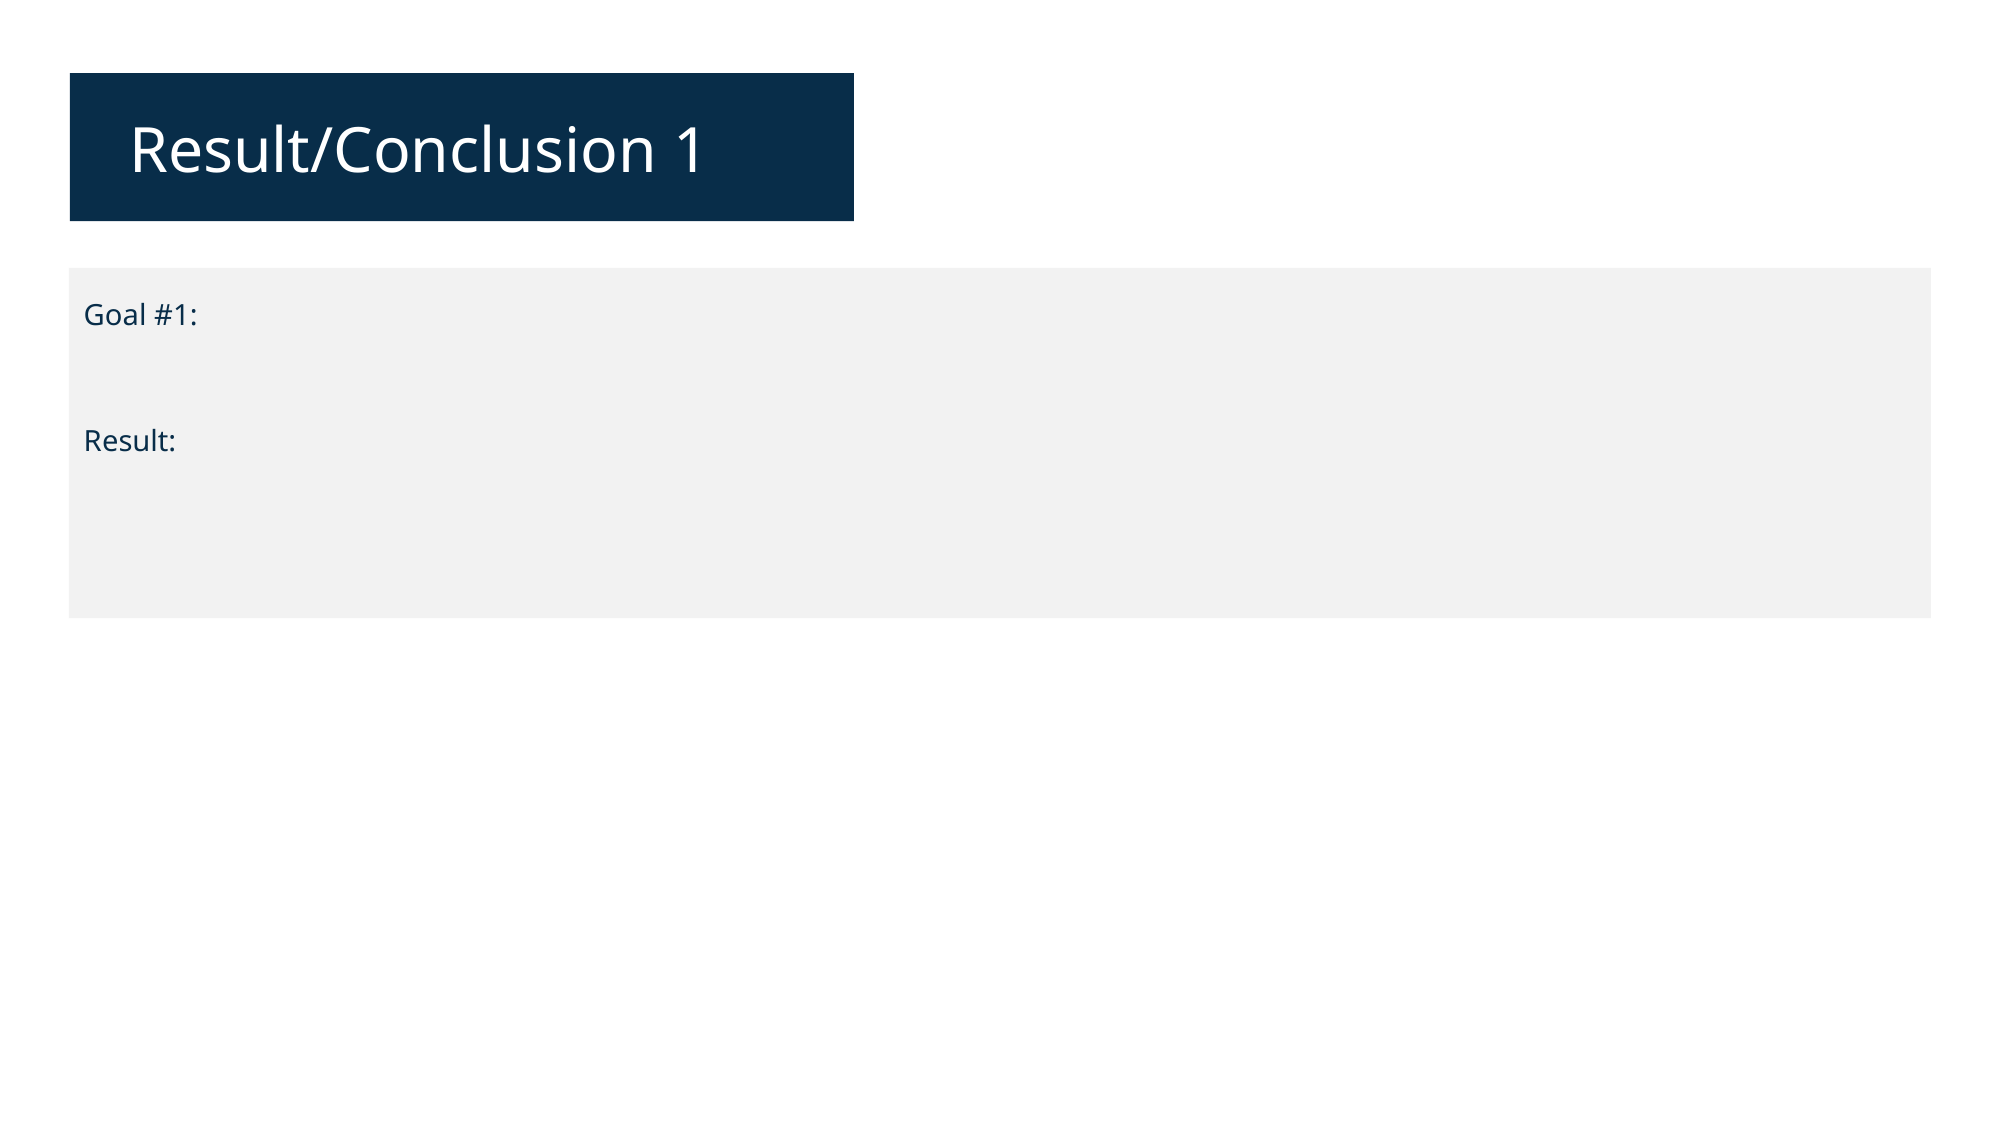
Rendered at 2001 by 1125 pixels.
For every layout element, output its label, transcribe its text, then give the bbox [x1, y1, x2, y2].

text_box [69, 73, 854, 222]
text_box [68, 267, 1931, 619]
text_box Goal #1: Result: [68, 285, 1698, 599]
text_box Result/Conclusion 1 [114, 130, 798, 164]
